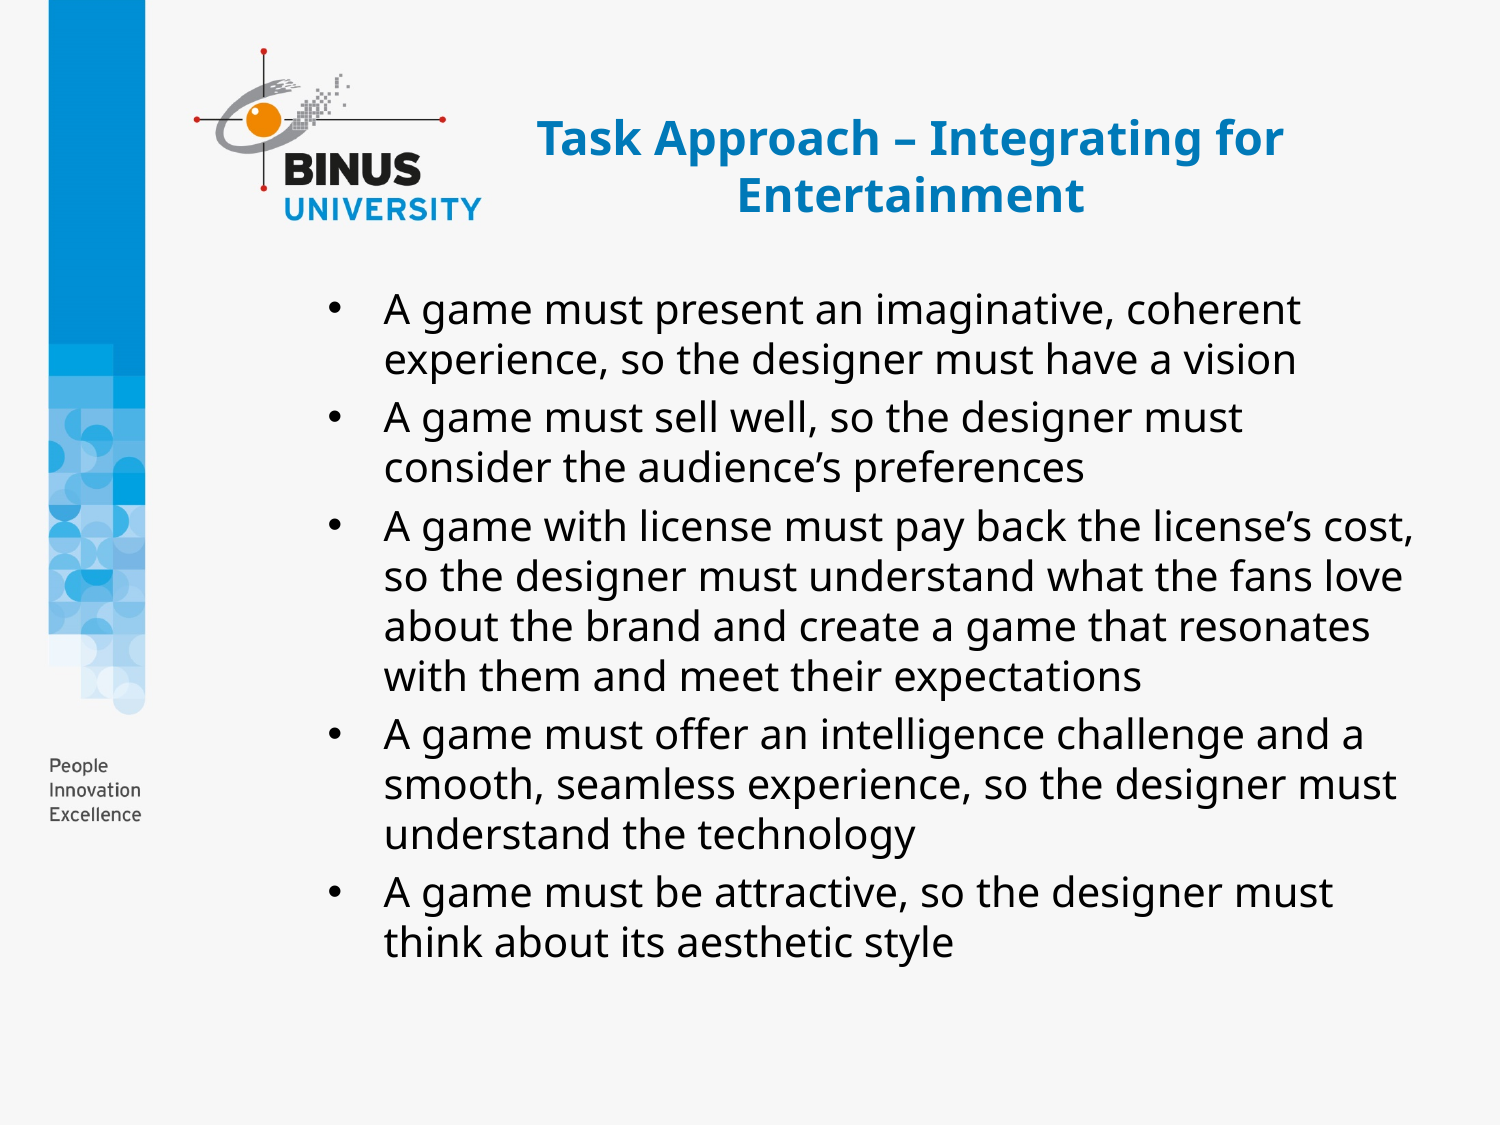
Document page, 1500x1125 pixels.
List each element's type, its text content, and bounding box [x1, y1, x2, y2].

title Task Approach – Integrating for Entertainment [350, 99, 1472, 230]
picture [0, 0, 1500, 846]
list A game must present an imaginative, coherent experience, so the designer must have a vision A game must sell well, so the designer must consider the audience’s preferences A game with license must pay back the license’s cost, so the designer must understand what the fans love about the brand and create a game that resonates with them and meet their expectations A game must offer an intelligence challenge and a smooth, seamless experience, so the designer must understand the technology A game must be attractive, so the designer must think about its aesthetic style [312, 275, 1435, 1063]
